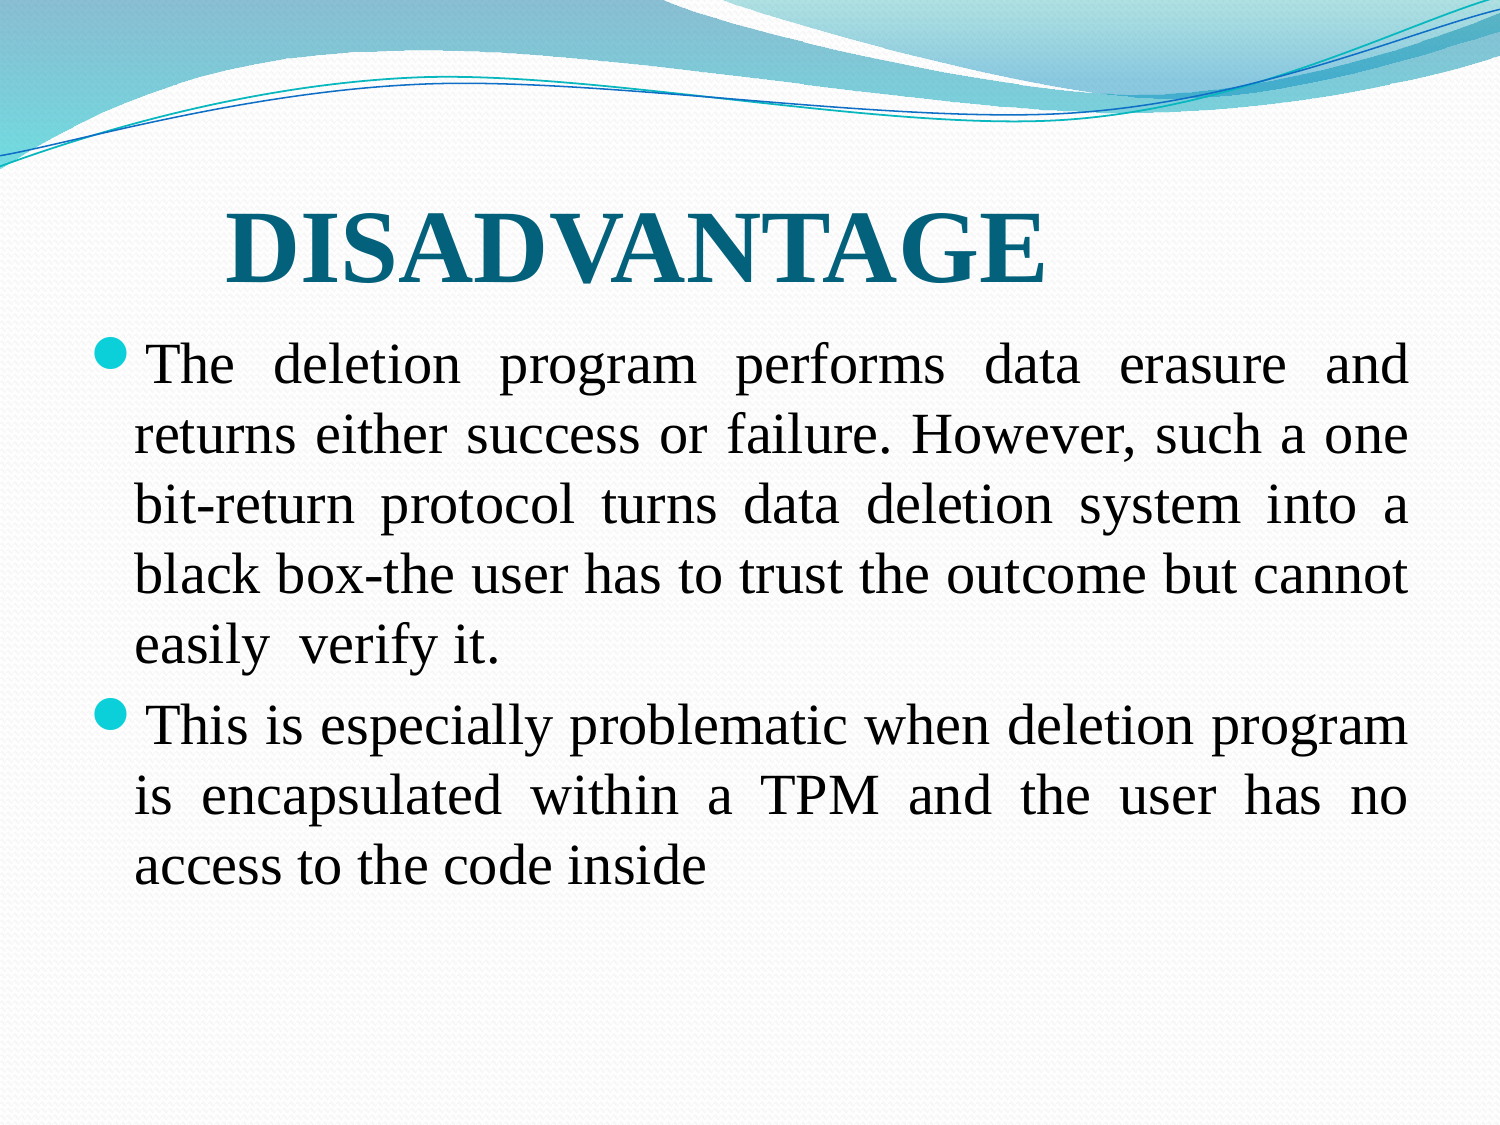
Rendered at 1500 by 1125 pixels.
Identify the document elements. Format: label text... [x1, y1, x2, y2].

list The deletion program performs data erasure and returns either success or failure. However, such a one bit-return protocol turns data deletion system into a black box-the user has to trust the outcome but cannot easily verify it. This is especially problematic when deletion program is encapsulated within a TPM and the user has no access to the code inside [75, 317, 1425, 1038]
title DISADVANTAGE [75, 115, 1425, 303]
